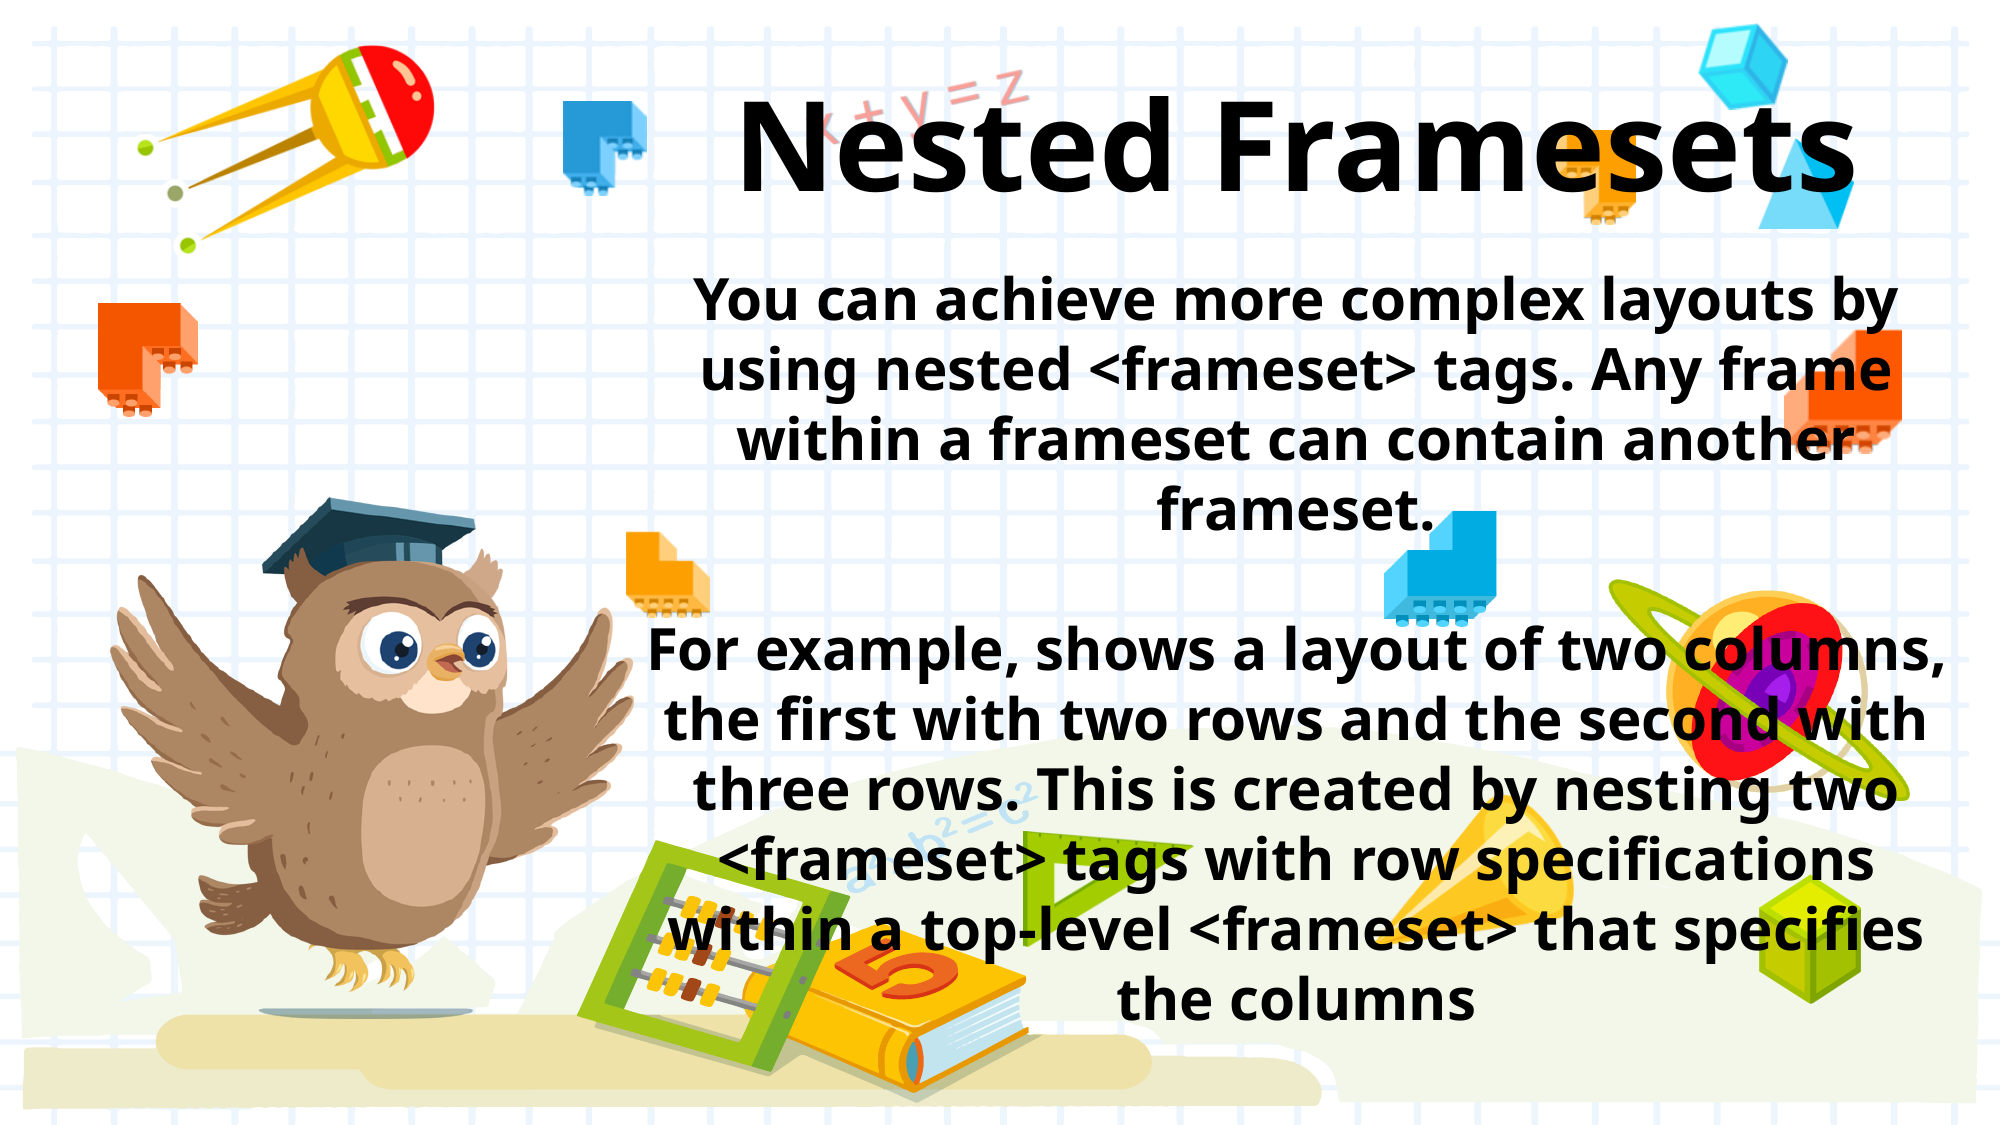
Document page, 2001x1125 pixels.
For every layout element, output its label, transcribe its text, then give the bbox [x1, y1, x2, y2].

title Nested Framesets [690, 16, 1903, 226]
subtitle You can achieve more complex layouts by using nested <frameset> tags. Any frame within a frameset can contain another frameset. For example, shows a layout of two columns, the first with two rows and the second with three rows. This is created by nesting two <frameset> tags with row specifications within a top-level <frameset> that specifies the columns [629, 254, 1964, 1053]
picture [98, 303, 198, 417]
picture [129, 44, 435, 260]
picture [110, 497, 629, 1019]
picture [563, 101, 647, 196]
